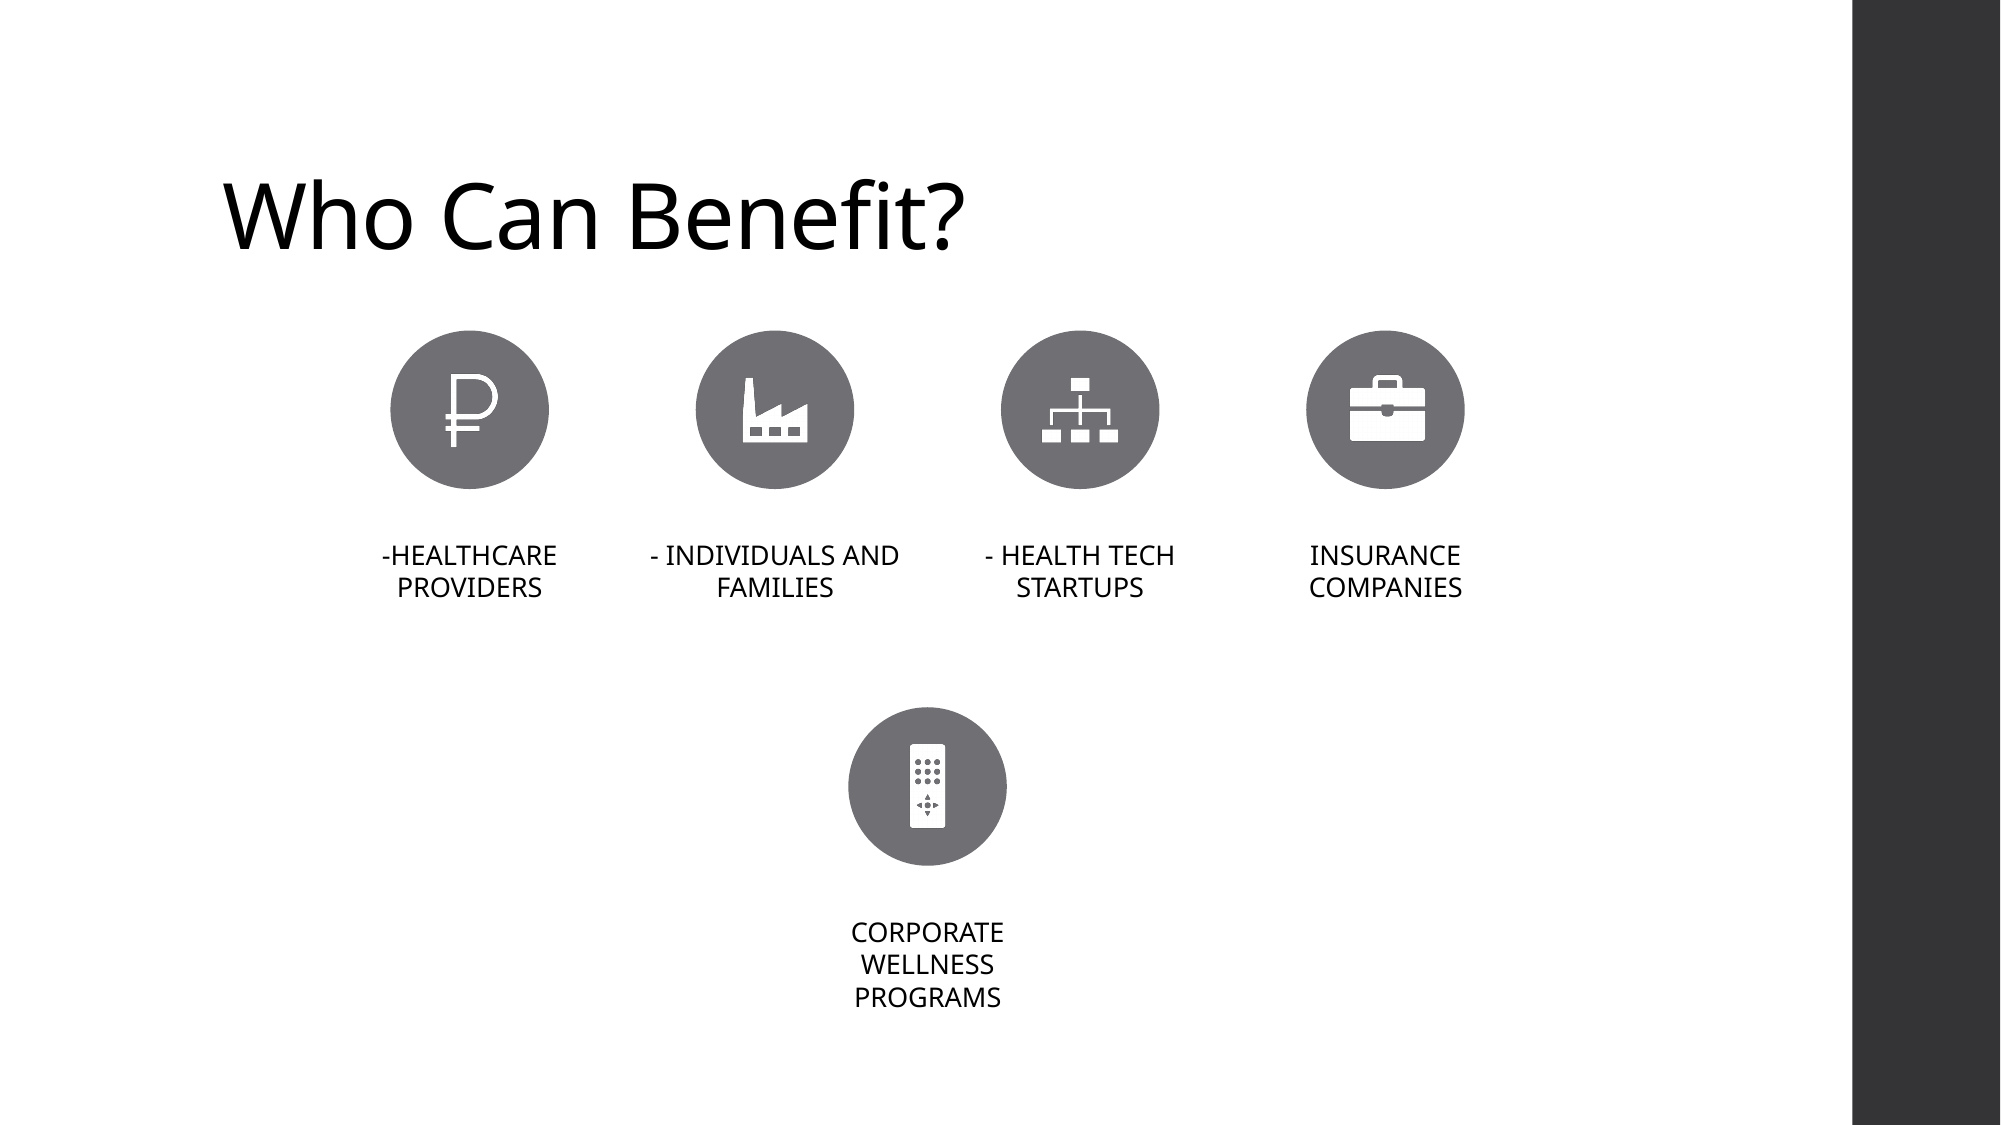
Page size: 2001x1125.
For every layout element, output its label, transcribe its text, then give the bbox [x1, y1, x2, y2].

title Who Can Benefit? [206, 60, 1797, 278]
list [206, 329, 1649, 1020]
